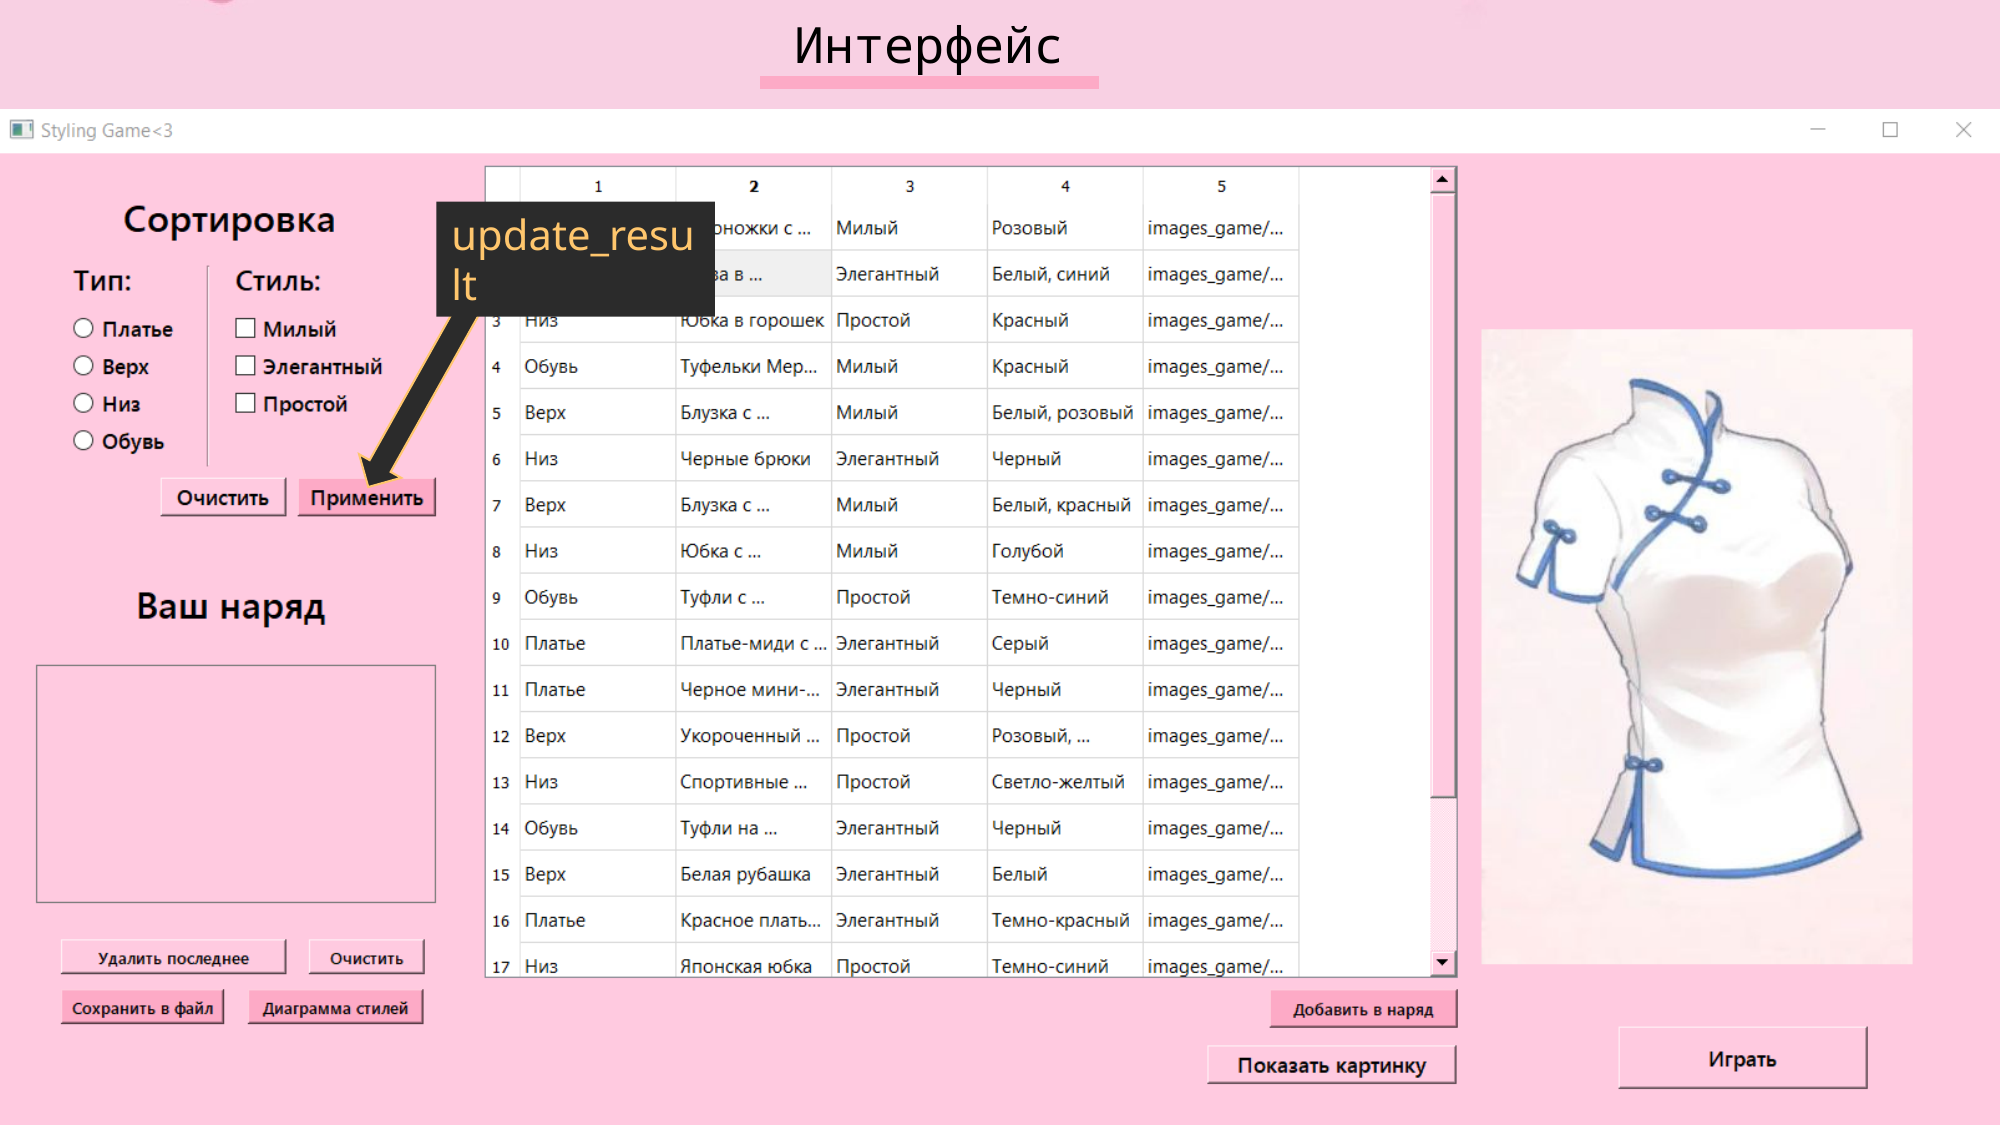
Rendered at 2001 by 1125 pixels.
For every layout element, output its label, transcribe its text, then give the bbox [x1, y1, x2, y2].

text_box Интерфейс [779, 6, 1080, 82]
picture [0, 0, 2000, 1125]
